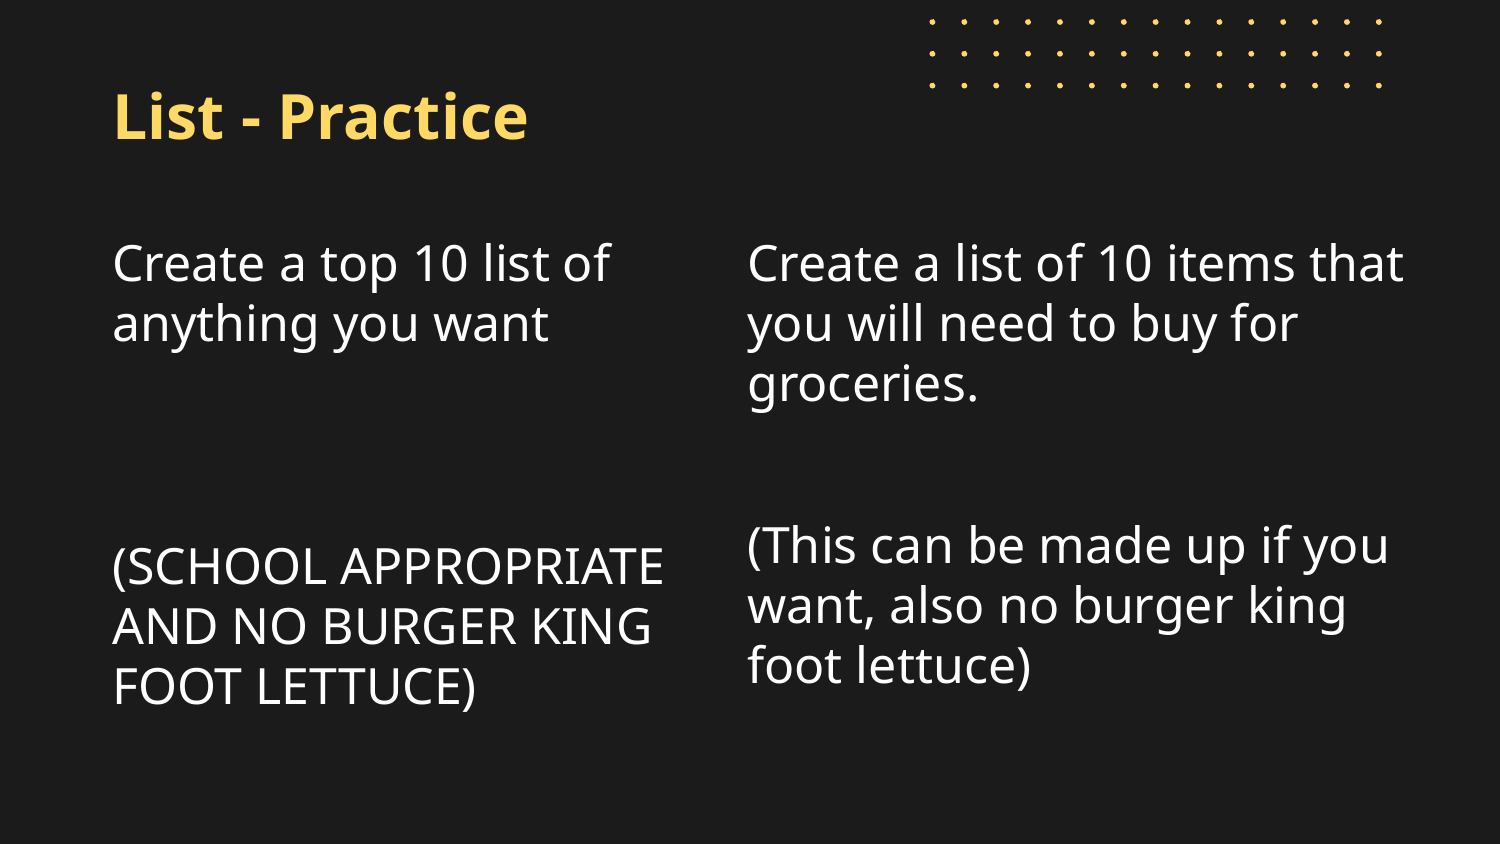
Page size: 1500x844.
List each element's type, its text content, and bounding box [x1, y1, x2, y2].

title List - Practice [97, 61, 885, 156]
list Create a list of 10 items that you will need to buy for groceries. (This can be made up if you want, also no burger king foot lettuce) [732, 216, 1441, 815]
list Create a top 10 list of anything you want (SCHOOL APPROPRIATE AND NO BURGER KING FOOT LETTUCE) [97, 216, 689, 815]
